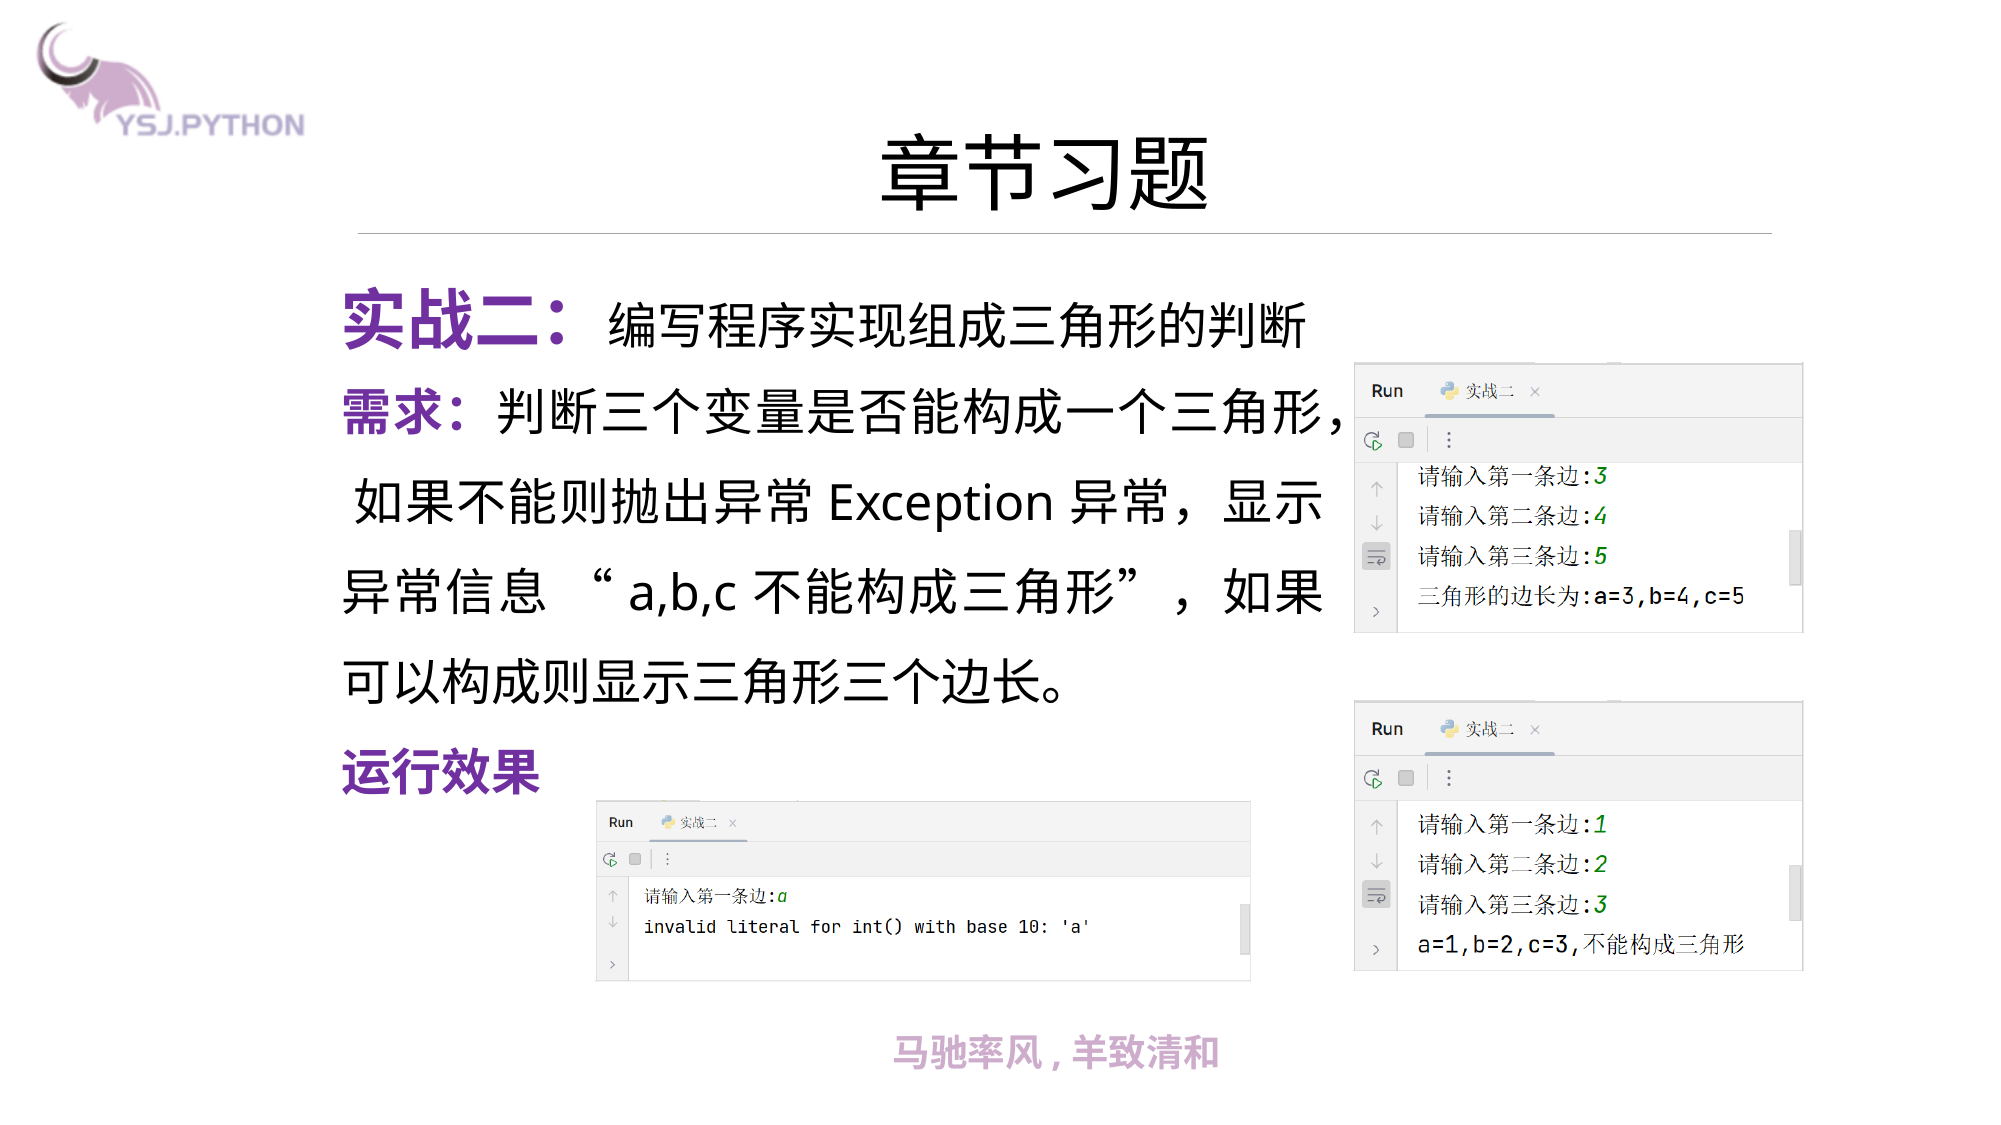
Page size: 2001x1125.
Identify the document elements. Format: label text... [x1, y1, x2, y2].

text_box 需求：判断三个变量是否能构成一个三角形， 如果不能则抛出异常Exception异常，显示异常信息 “a,b,c不能构成三角形”，如果可以构成则显示三角形三个边长。 运行效果 [326, 342, 1340, 808]
picture [595, 800, 1251, 983]
picture [1353, 361, 1804, 633]
text_box 马驰率风,羊致清和 [877, 1021, 1305, 1082]
picture [0, 0, 346, 159]
picture [1353, 700, 1804, 971]
text_box 章节习题 [863, 114, 1227, 229]
text_box 实战二：编写程序实现组成三角形的判断 [325, 230, 1804, 366]
